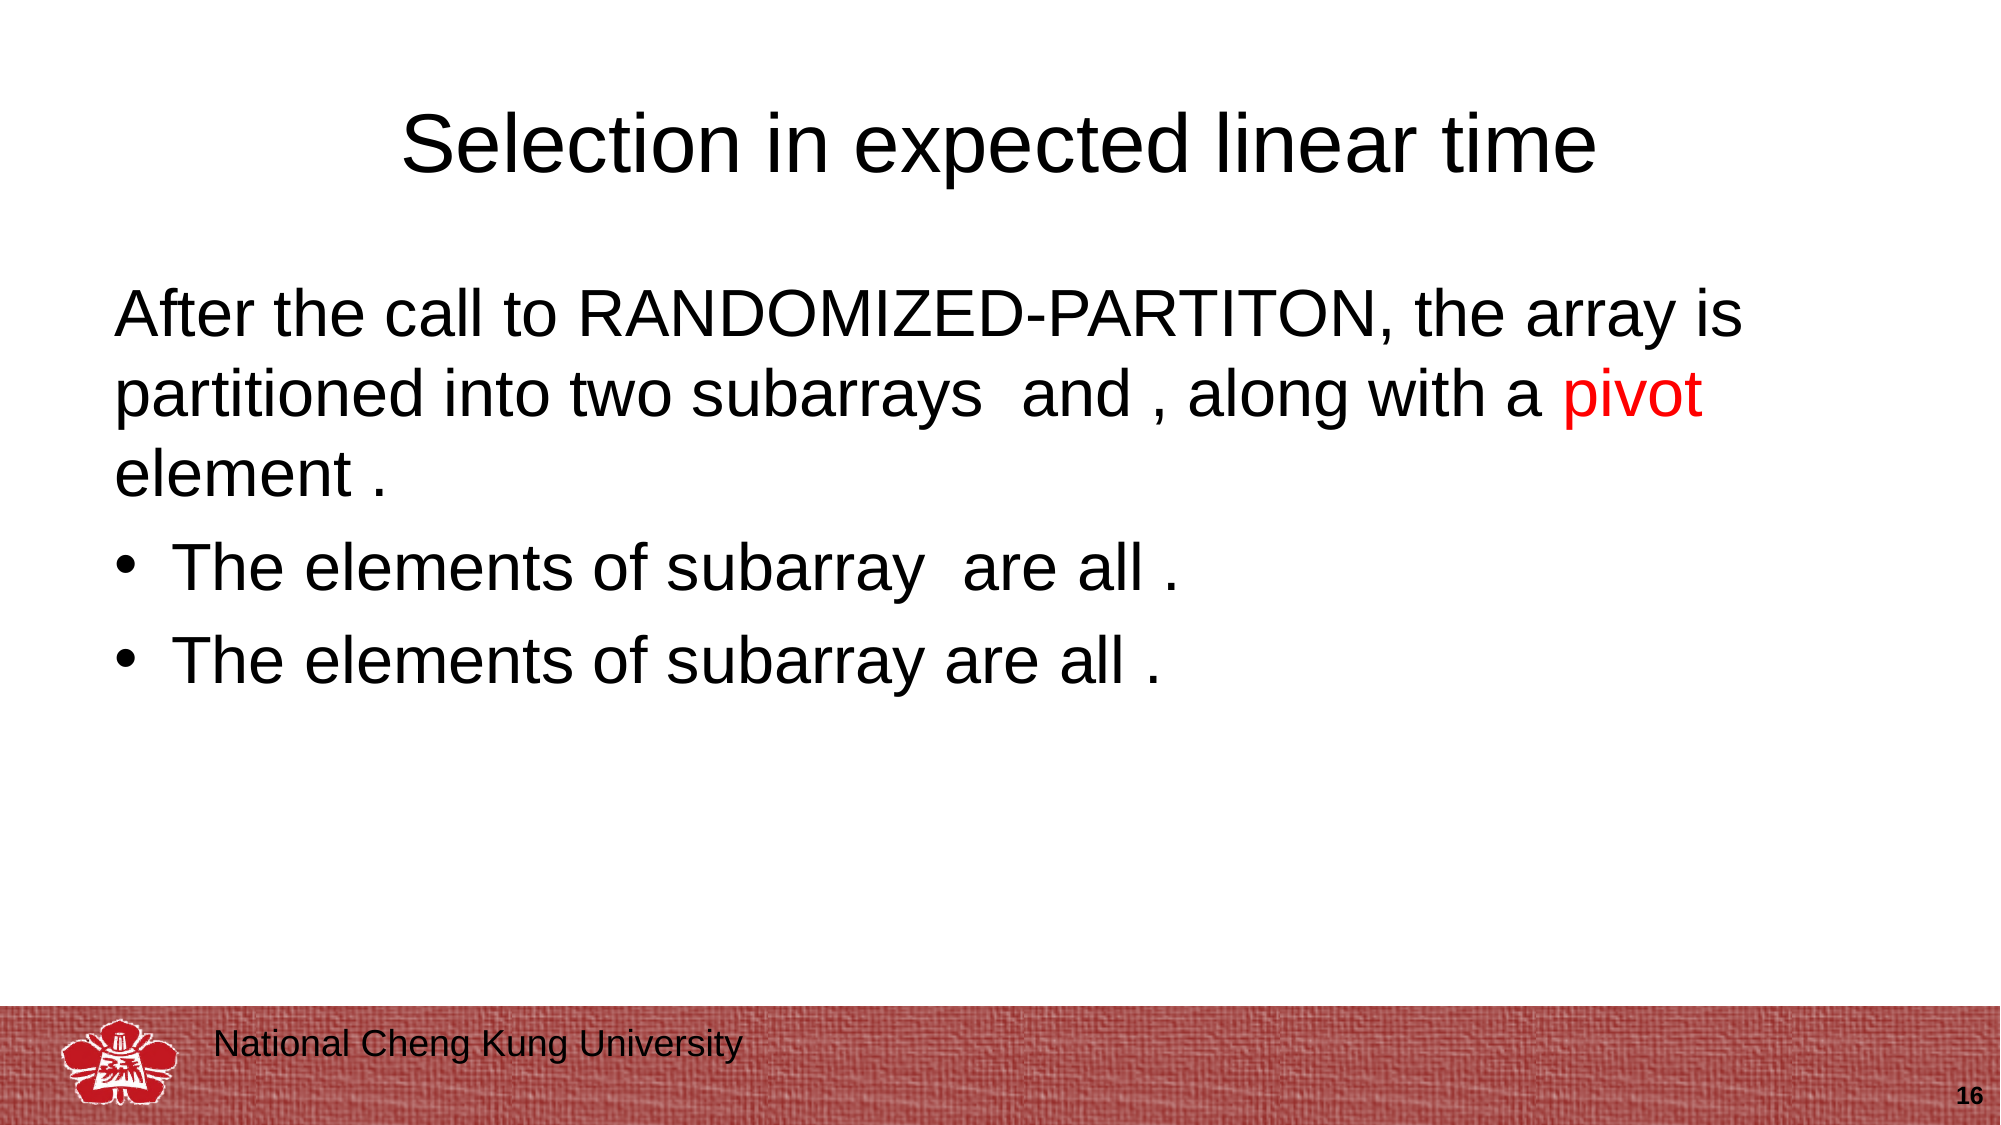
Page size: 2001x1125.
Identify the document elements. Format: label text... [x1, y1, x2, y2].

title Selection in expected linear time [99, 45, 1900, 233]
picture [39, 1006, 197, 1125]
slide_number 16 [1873, 1064, 2000, 1125]
